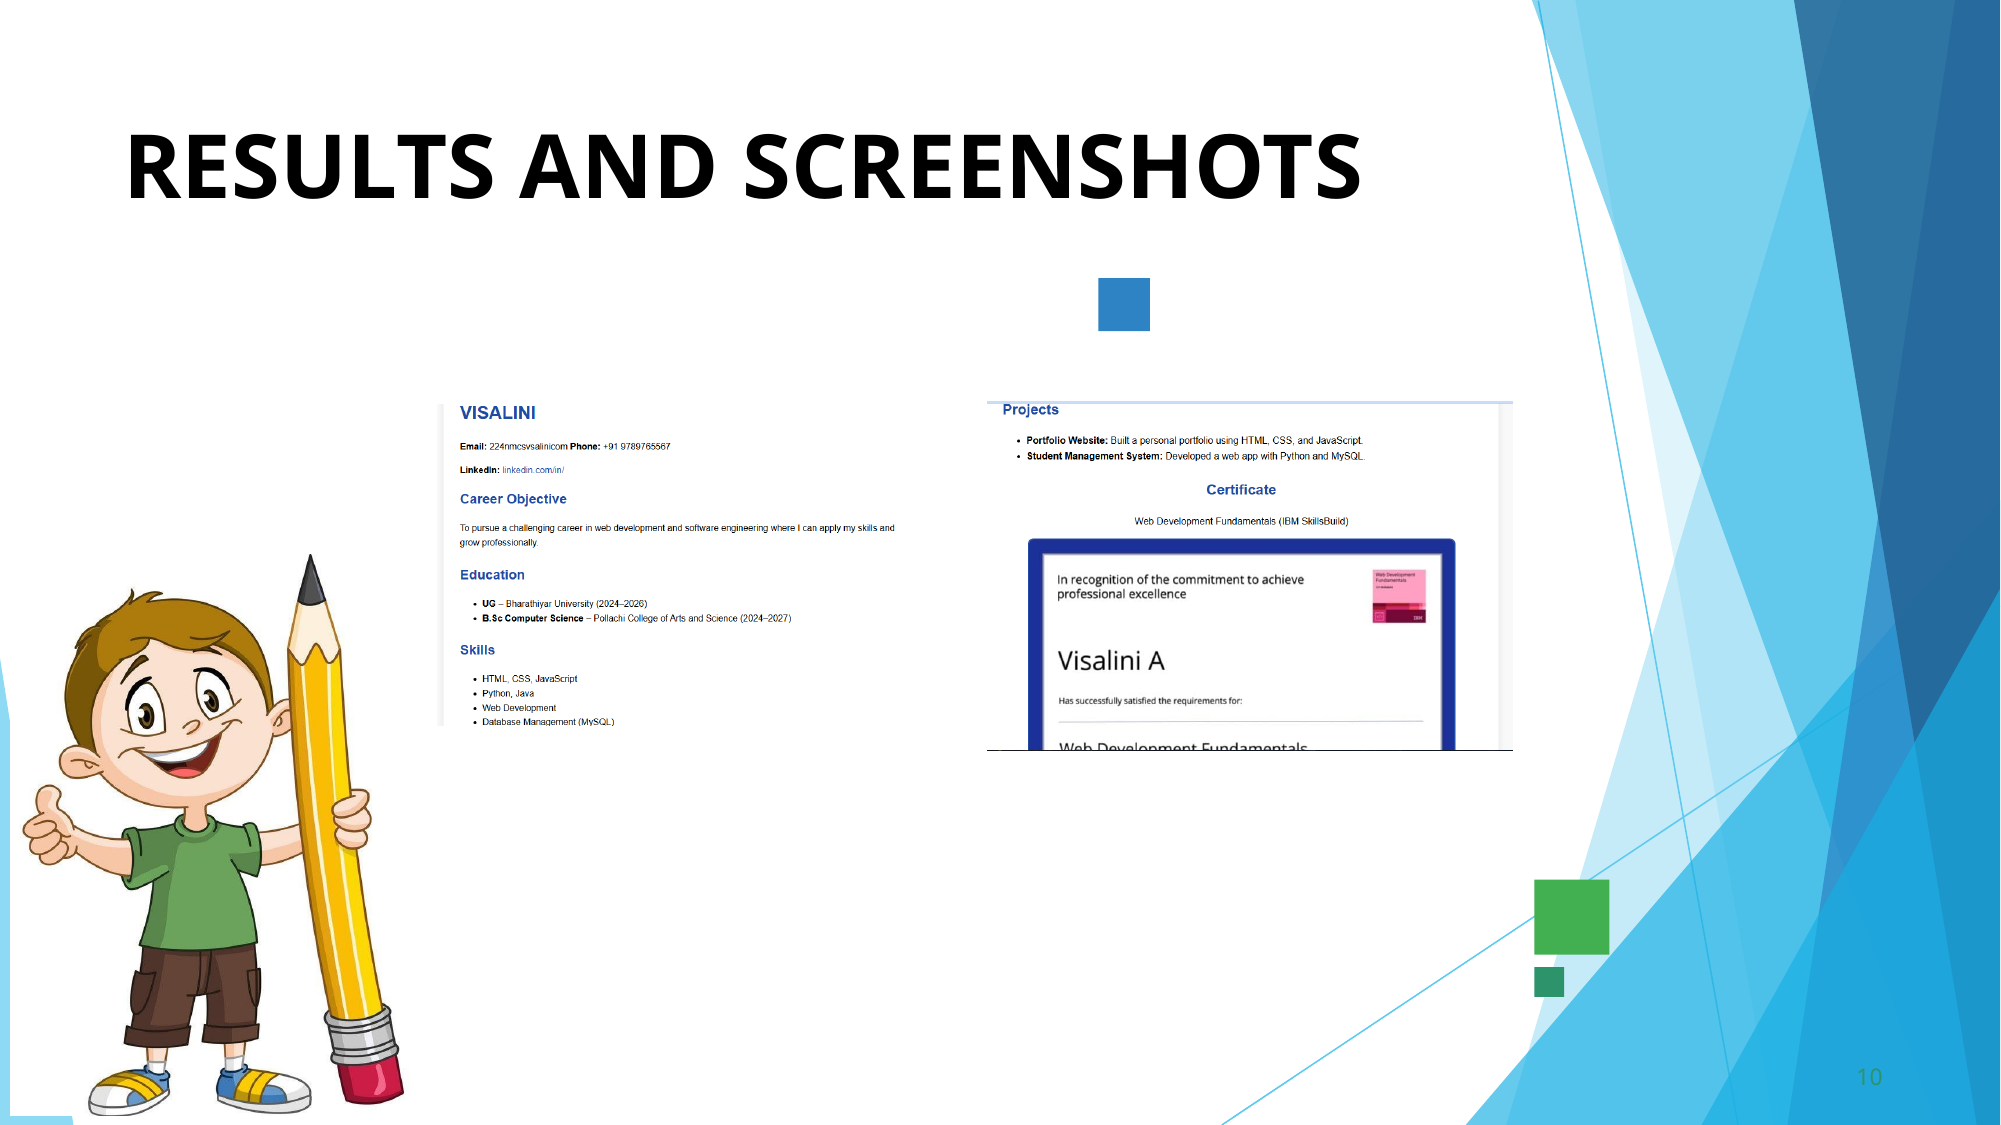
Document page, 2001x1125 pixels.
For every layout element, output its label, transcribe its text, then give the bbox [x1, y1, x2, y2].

text_box [1534, 879, 1610, 955]
picture [10, 554, 416, 1116]
text_box 10 [1849, 1061, 1888, 1095]
text_box [1098, 298, 1150, 332]
text_box [1534, 967, 1565, 997]
title RESULTS AND SCREENSHOTS [121, 107, 1513, 298]
picture [987, 401, 1513, 751]
text_box [449, 386, 1850, 543]
picture [437, 404, 923, 726]
